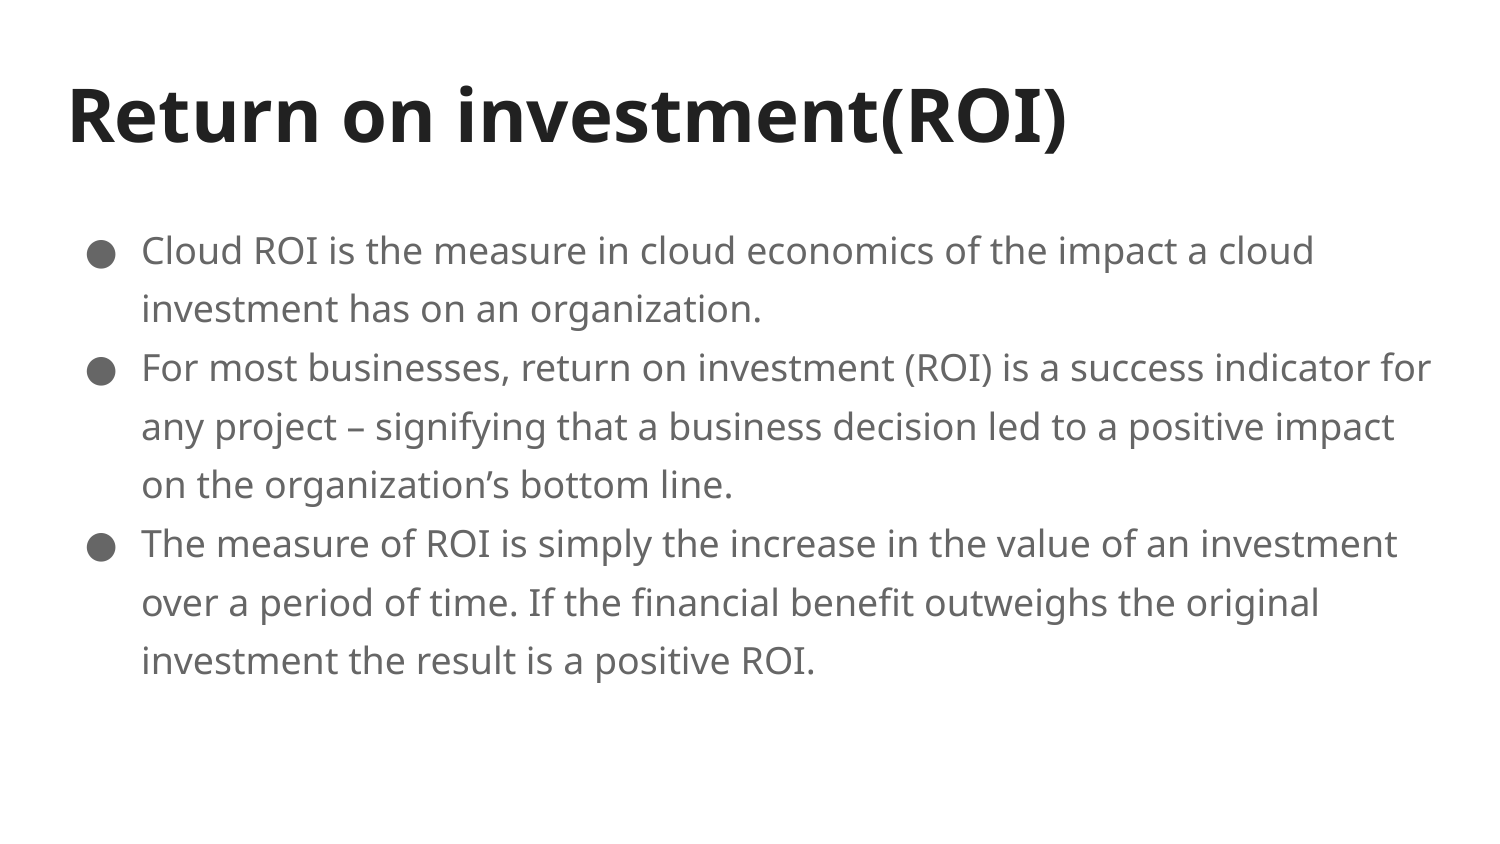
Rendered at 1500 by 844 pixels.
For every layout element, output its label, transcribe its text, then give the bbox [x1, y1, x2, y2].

list Cloud ROI is the measure in cloud economics of the impact a cloud investment has on an organization. For most businesses, return on investment (ROI) is a success indicator for any project – signifying that a business decision led to a positive impact on the organization’s bottom line. The measure of ROI is simply the increase in the value of an investment over a period of time. If the financial benefit outweighs the original investment the result is a positive ROI. [51, 201, 1449, 750]
title Return on investment(ROI) [51, 48, 1449, 180]
